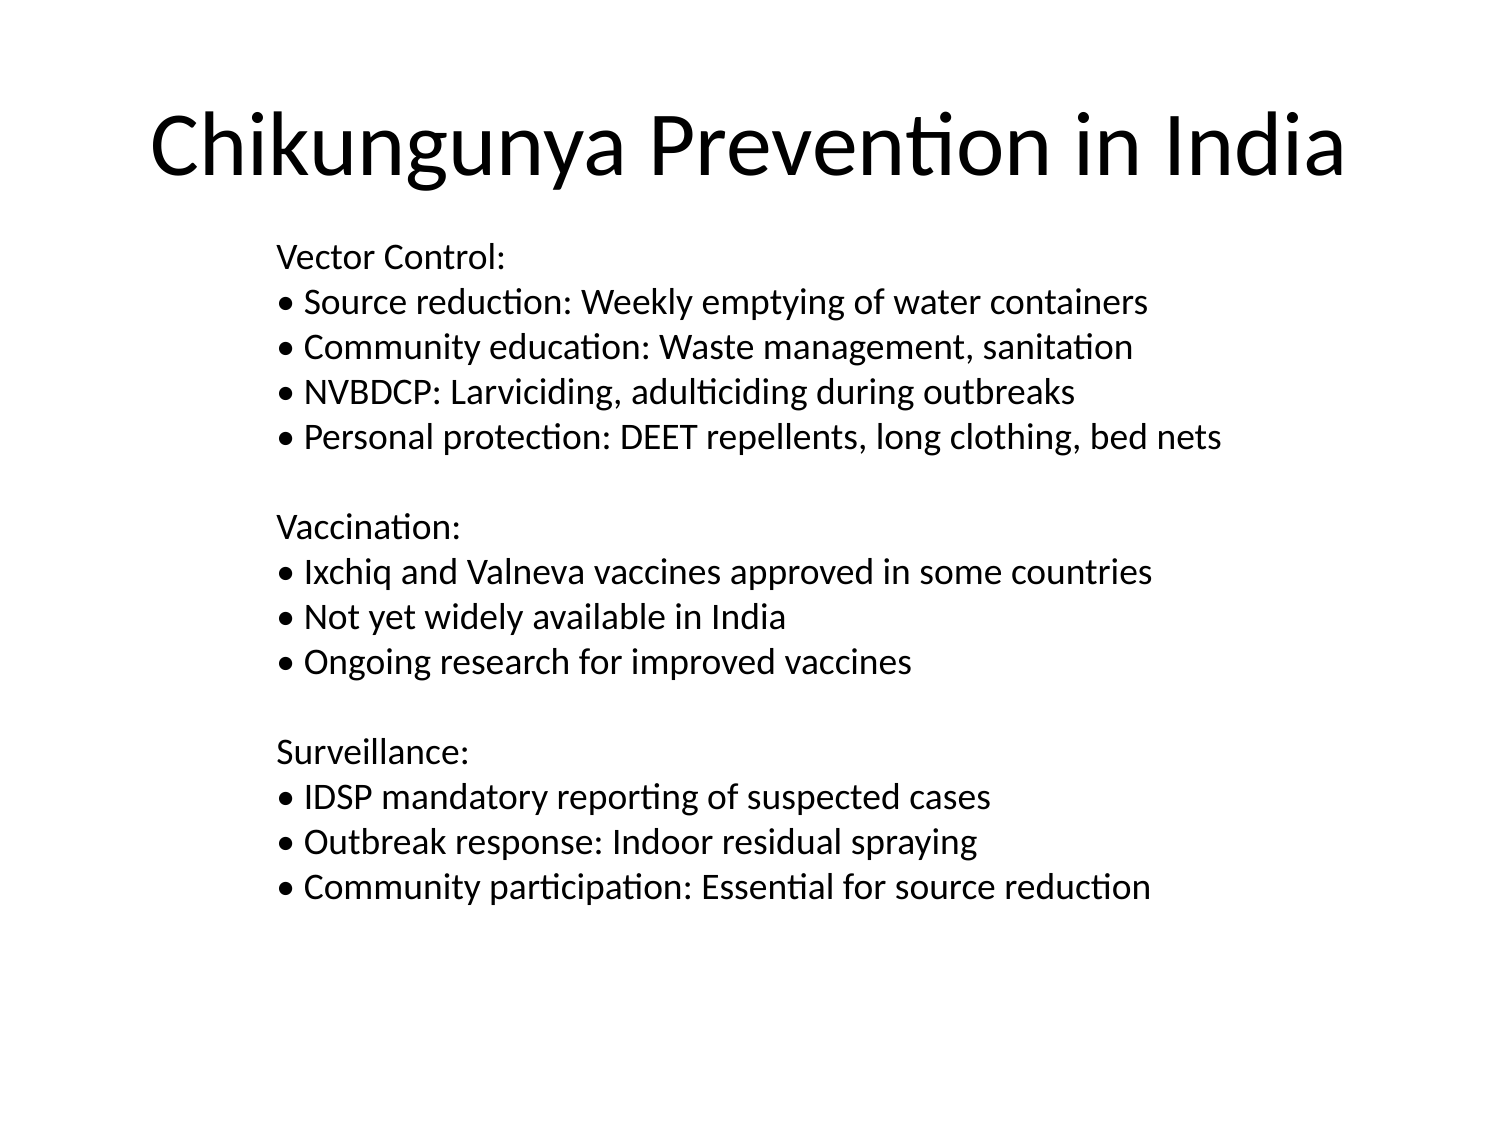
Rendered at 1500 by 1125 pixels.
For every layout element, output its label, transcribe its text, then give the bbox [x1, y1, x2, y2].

text_box Vector Control: • Source reduction: Weekly emptying of water containers • Community education: Waste management, sanitation • NVBDCP: Larviciding, adulticiding during outbreaks • Personal protection: DEET repellents, long clothing, bed nets Vaccination: • Ixchiq and Valneva vaccines approved in some countries • Not yet widely available in India • Ongoing research for improved vaccines Surveillance: • IDSP mandatory reporting of suspected cases • Outbreak response: Indoor residual spraying • Community participation: Essential for source reduction [261, 224, 1239, 915]
title Chikungunya Prevention in India [75, 45, 1425, 233]
